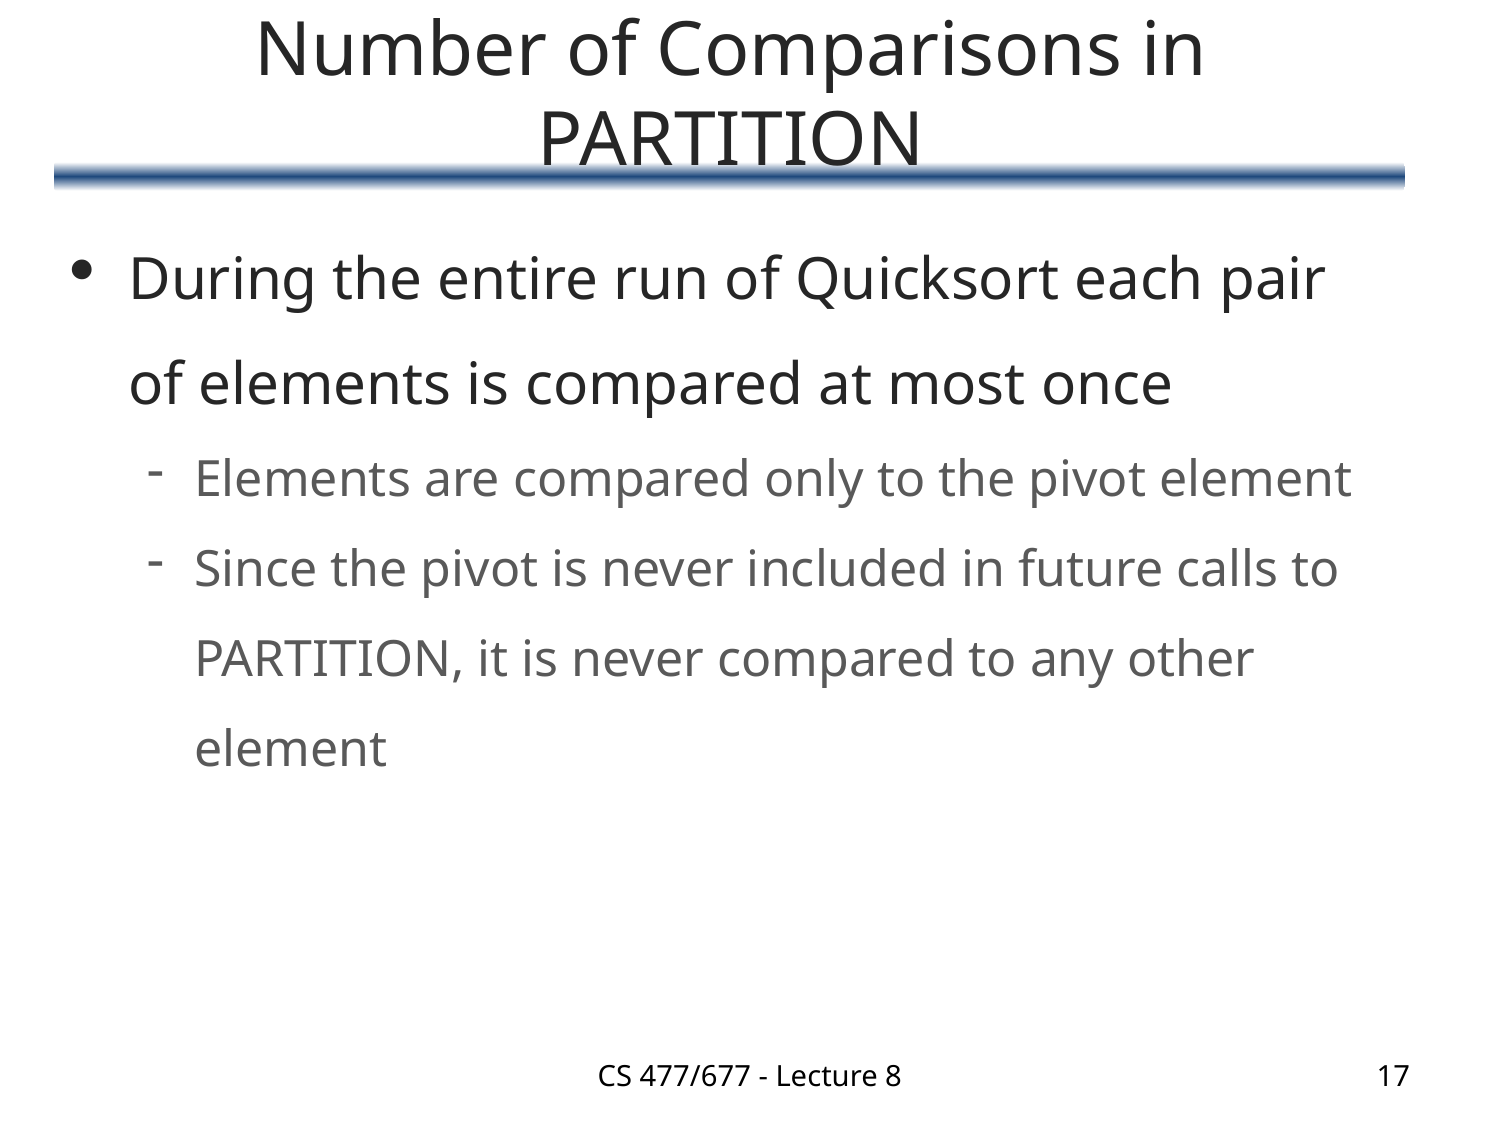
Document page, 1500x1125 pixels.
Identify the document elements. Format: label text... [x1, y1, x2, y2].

text_box CS 477/677 - Lecture 8 [512, 1049, 988, 1103]
text_box Number of Comparisons in PARTITION [55, 16, 1406, 165]
text_box <number> [1074, 1049, 1425, 1103]
text_box During the entire run of Quicksort each pair of elements is compared at most once Elements are compared only to the pivot element Since the pivot is never included in future calls to PARTITION, it is never compared to any other element [57, 199, 1408, 1032]
